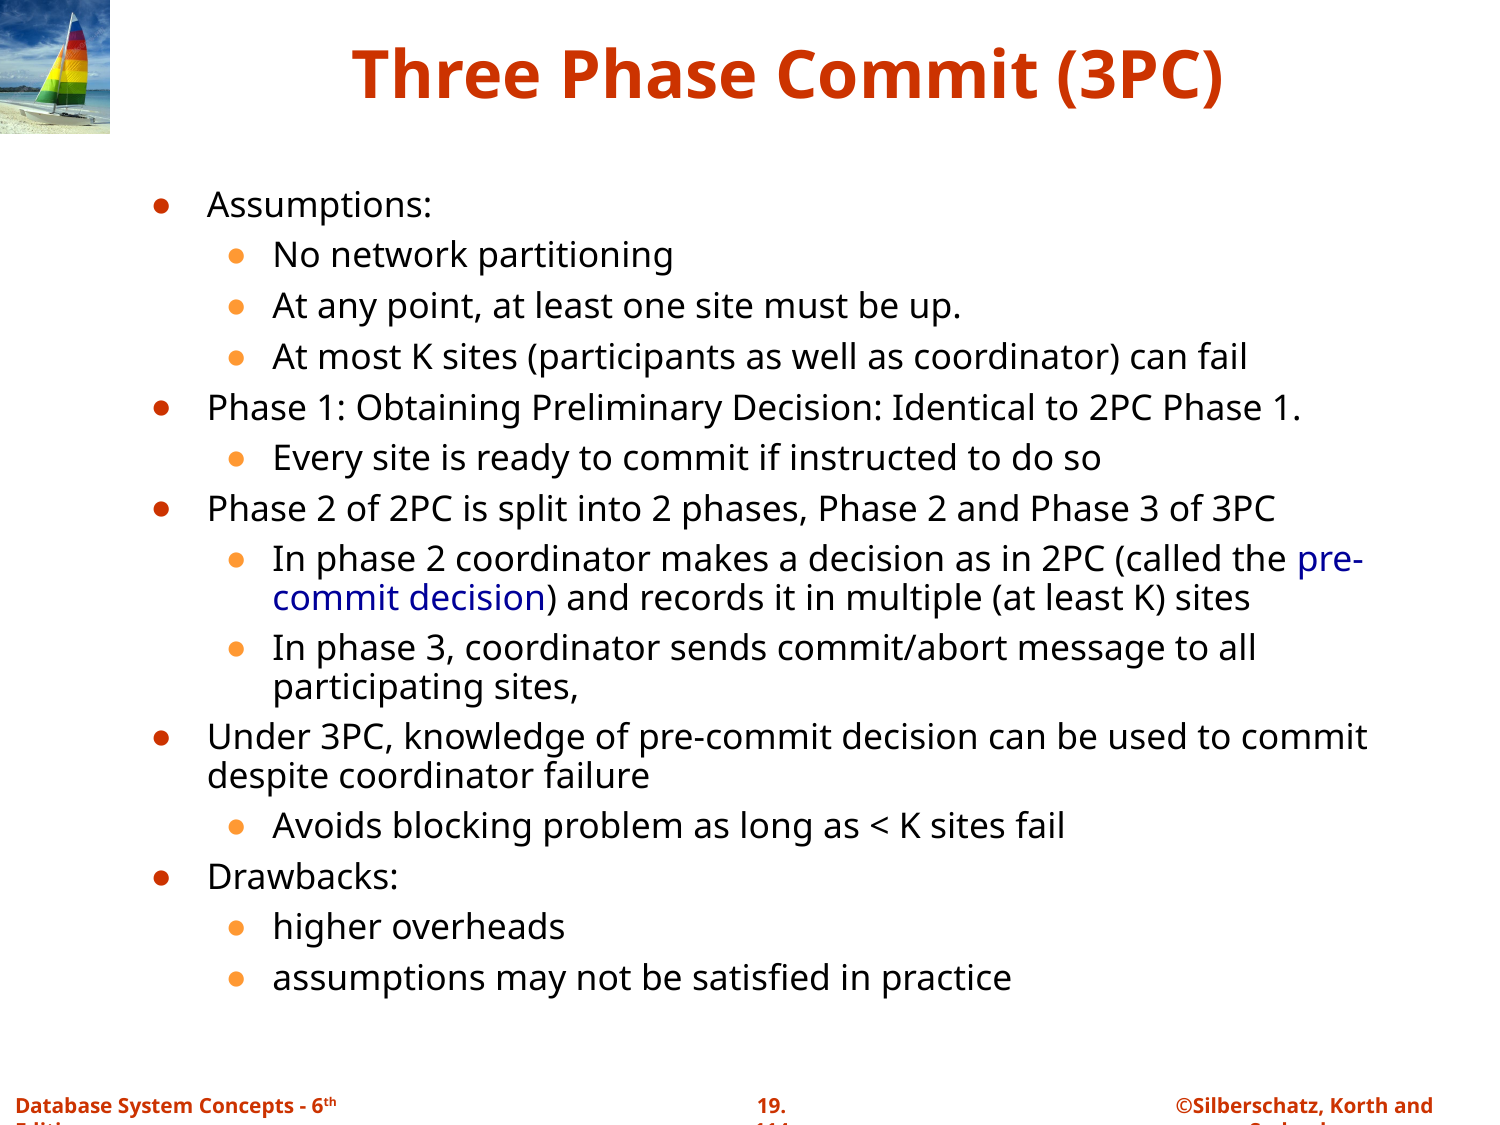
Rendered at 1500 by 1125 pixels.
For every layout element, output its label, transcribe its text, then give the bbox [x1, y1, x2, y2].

title Three Phase Commit (3PC) [126, 19, 1451, 120]
list Assumptions: No network partitioning At any point, at least one site must be up. At most K sites (participants as well as coordinator) can fail Phase 1: Obtaining Preliminary Decision: Identical to 2PC Phase 1. Every site is ready to commit if instructed to do so Phase 2 of 2PC is split into 2 phases, Phase 2 and Phase 3 of 3PC In phase 2 coordinator makes a decision as in 2PC (called the pre-commit decision) and records it in multiple (at least K) sites In phase 3, coordinator sends commit/abort message to all participating sites, Under 3PC, knowledge of pre-commit decision can be used to commit despite coordinator failure Avoids blocking problem as long as < K sites fail Drawbacks: higher overheads assumptions may not be satisfied in practice [135, 179, 1478, 1028]
picture [0, 0, 110, 134]
